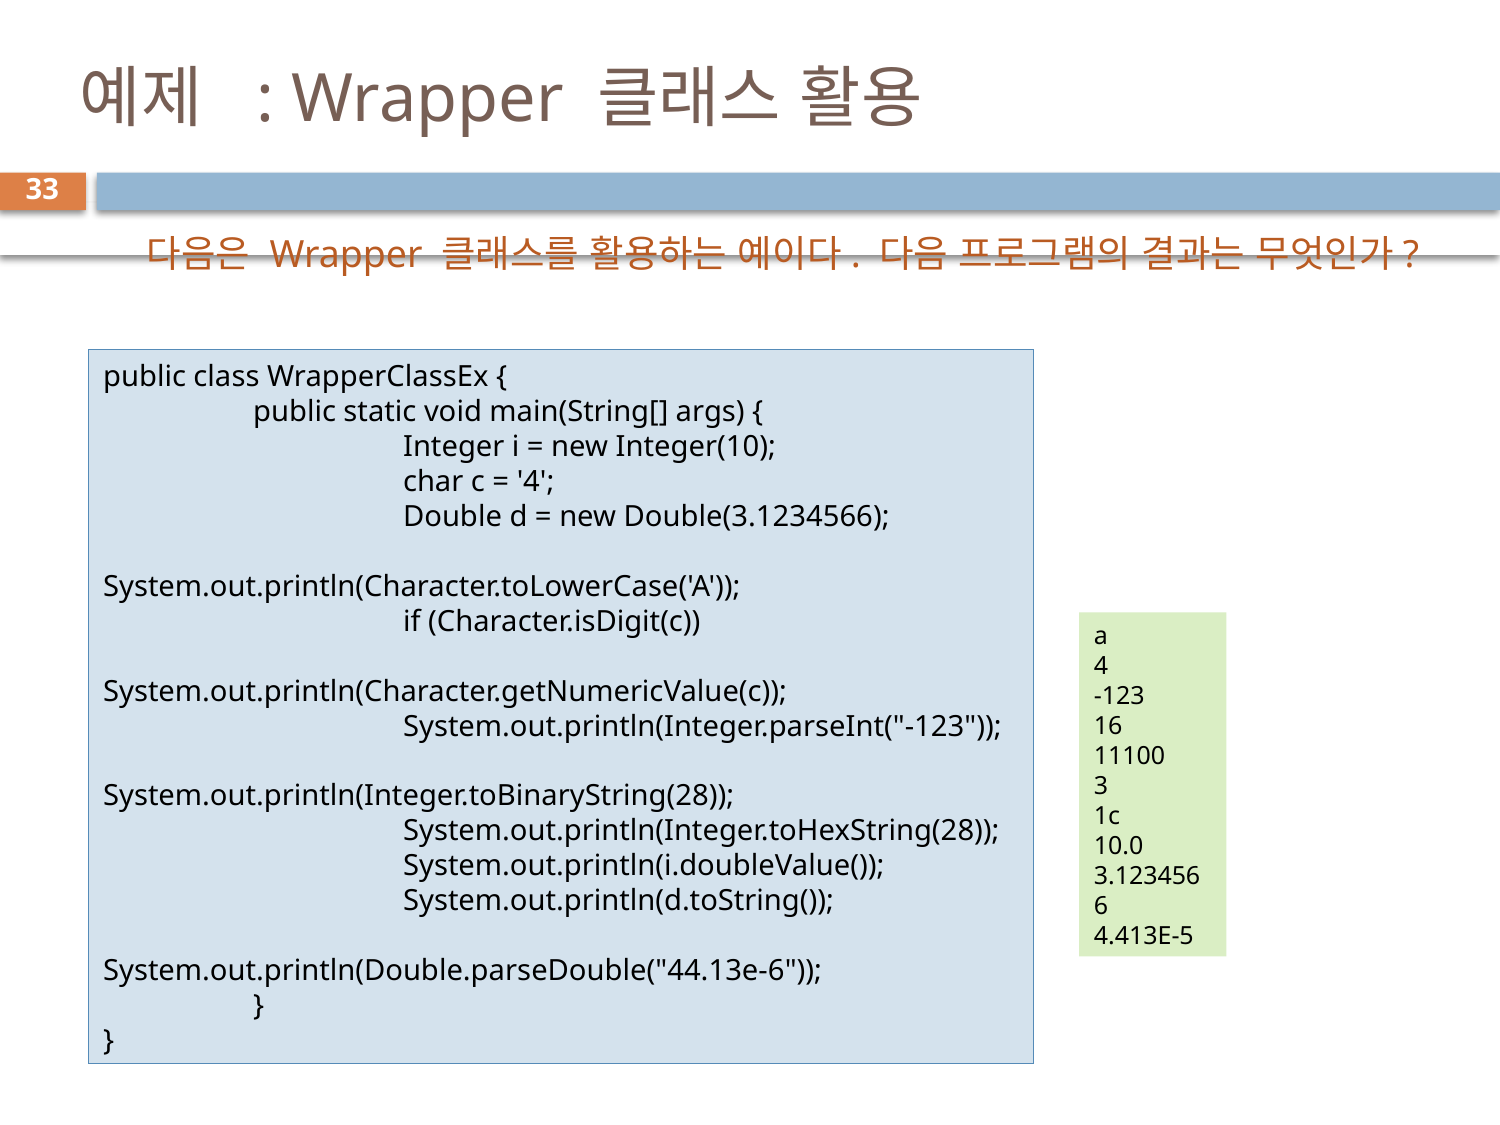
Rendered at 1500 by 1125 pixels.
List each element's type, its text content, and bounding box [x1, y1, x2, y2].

text_box a 4 -123 16 11100 3 1c 10.0 3.1234566 4.413E-5 [1079, 612, 1227, 957]
text_box [0, 0, 1500, 75]
title 예제 : Wrapper 클래스 활용 [64, 75, 1483, 153]
text_box 다음은 Wrapper 클래스를 활용하는 예이다. 다음 프로그램의 결과는 무엇인가? [131, 222, 1435, 283]
slide_number 33 [0, 170, 87, 211]
text_box public class WrapperClassEx { public static void main(String[] args) { Integer i = new Integer(10); char c = '4'; Double d = new Double(3.1234566); System.out.println(Character.toLowerCase('A')); if (Character.isDigit(c)) System.out.println(Character.getNumericValue(c)); System.out.println(Integer.parseInt("-123")); System.out.println(Integer.toBinaryString(28)); System.out.println(Integer.toHexString(28)); System.out.println(i.doubleValue()); System.out.println(d.toString()); System.out.println(Double.parseDouble("44.13e-6")); } } [88, 349, 1034, 1064]
